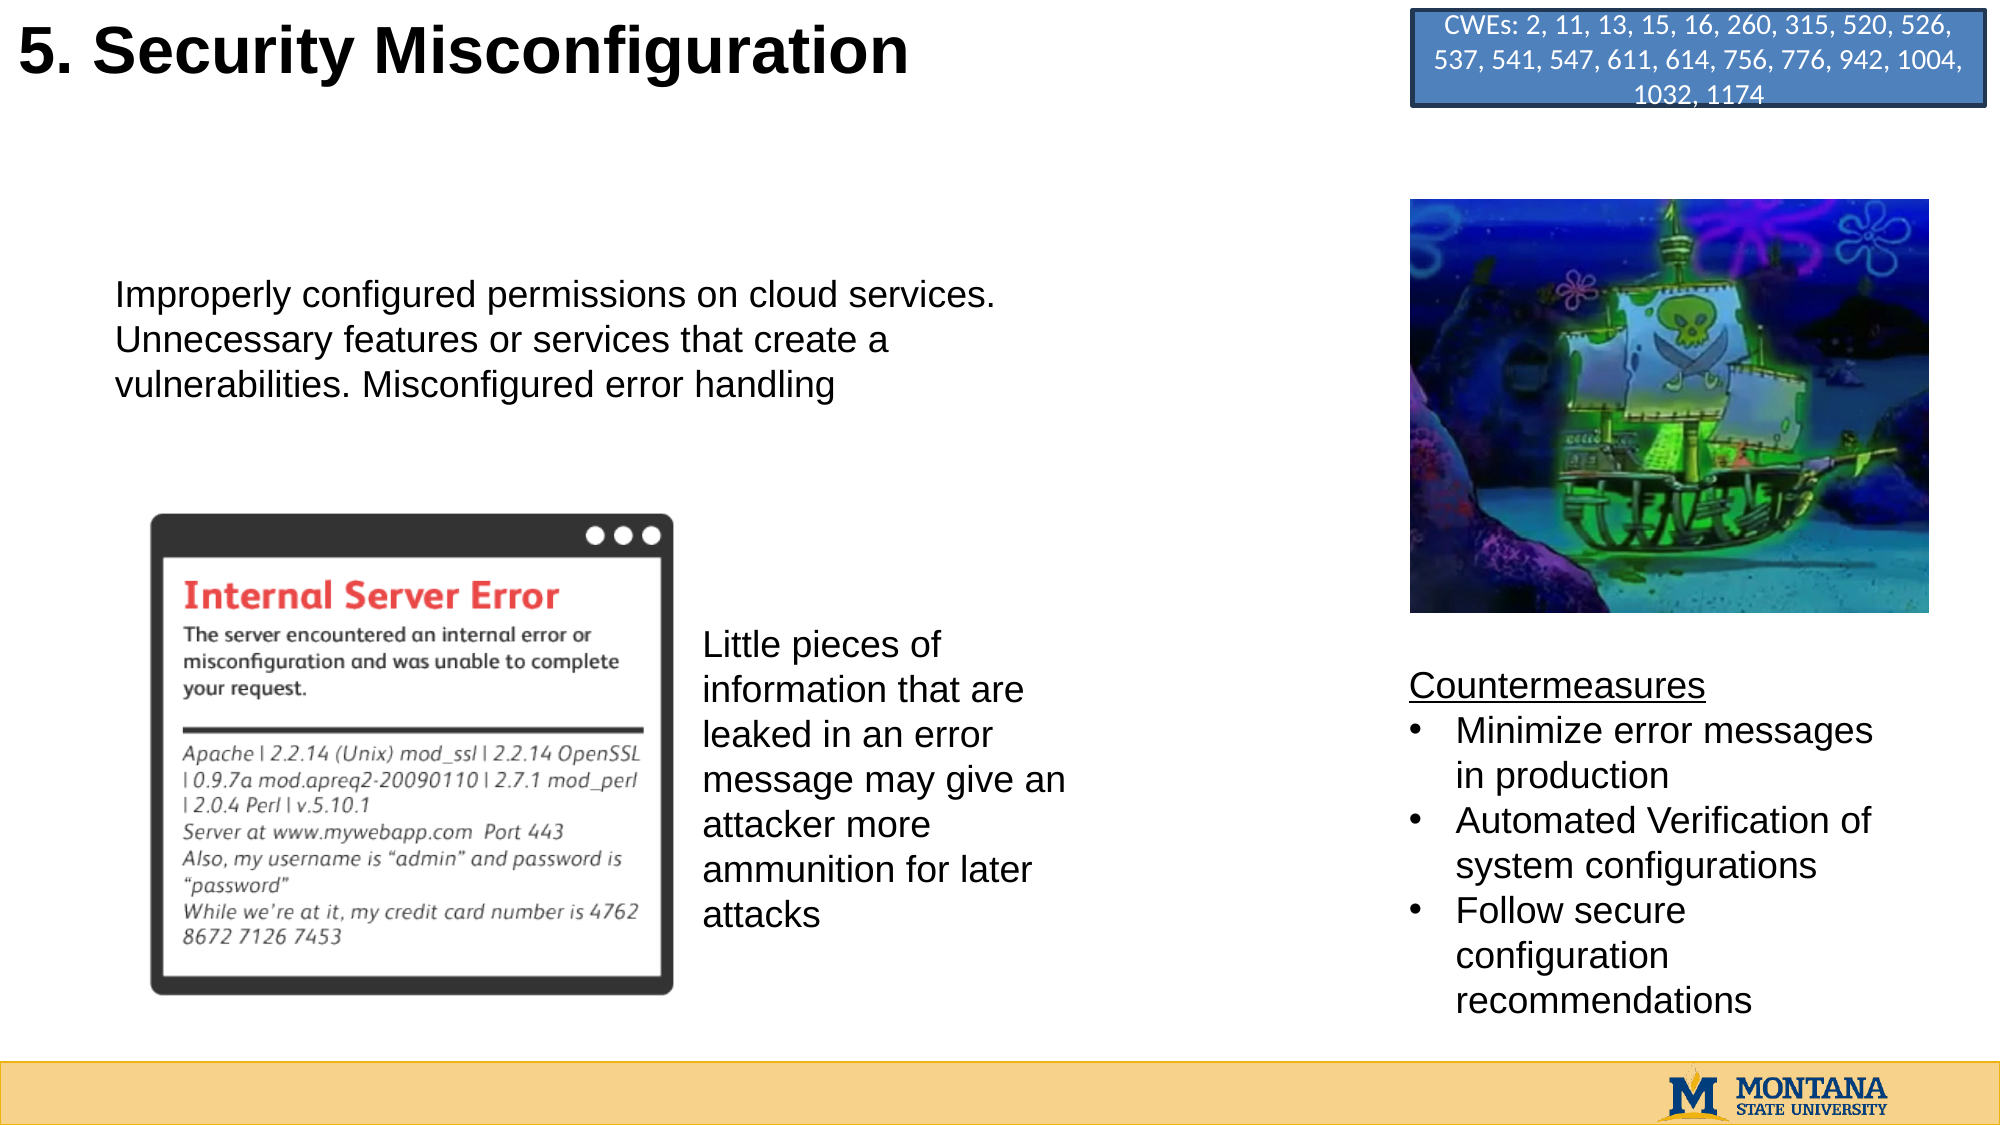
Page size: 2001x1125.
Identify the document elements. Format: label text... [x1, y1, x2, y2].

picture [1656, 1062, 1888, 1123]
text_box Countermeasures Minimize error messages in production Automated Verification of system configurations Follow secure configuration recommendations [1394, 653, 1919, 1060]
text_box 5. Security Misconfiguration [3, 0, 927, 95]
text_box Little pieces of information that are leaked in an error message may give an attacker more ammunition for later attacks [702, 612, 1115, 943]
picture [1410, 199, 1930, 613]
text_box CWEs: 2, 11, 13, 15, 16, 260, 315, 520, 526, 537, 541, 547, 611, 614, 756, 776, 942, 1004, 1032, 1174 [1410, 8, 1987, 108]
text_box Improperly configured permissions on cloud services. Unnecessary features or services that create a vulnerabilities. Misconfigured error handling [99, 262, 1125, 413]
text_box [0, 1060, 1658, 1125]
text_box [1885, 1060, 2000, 1125]
picture [124, 487, 699, 1021]
